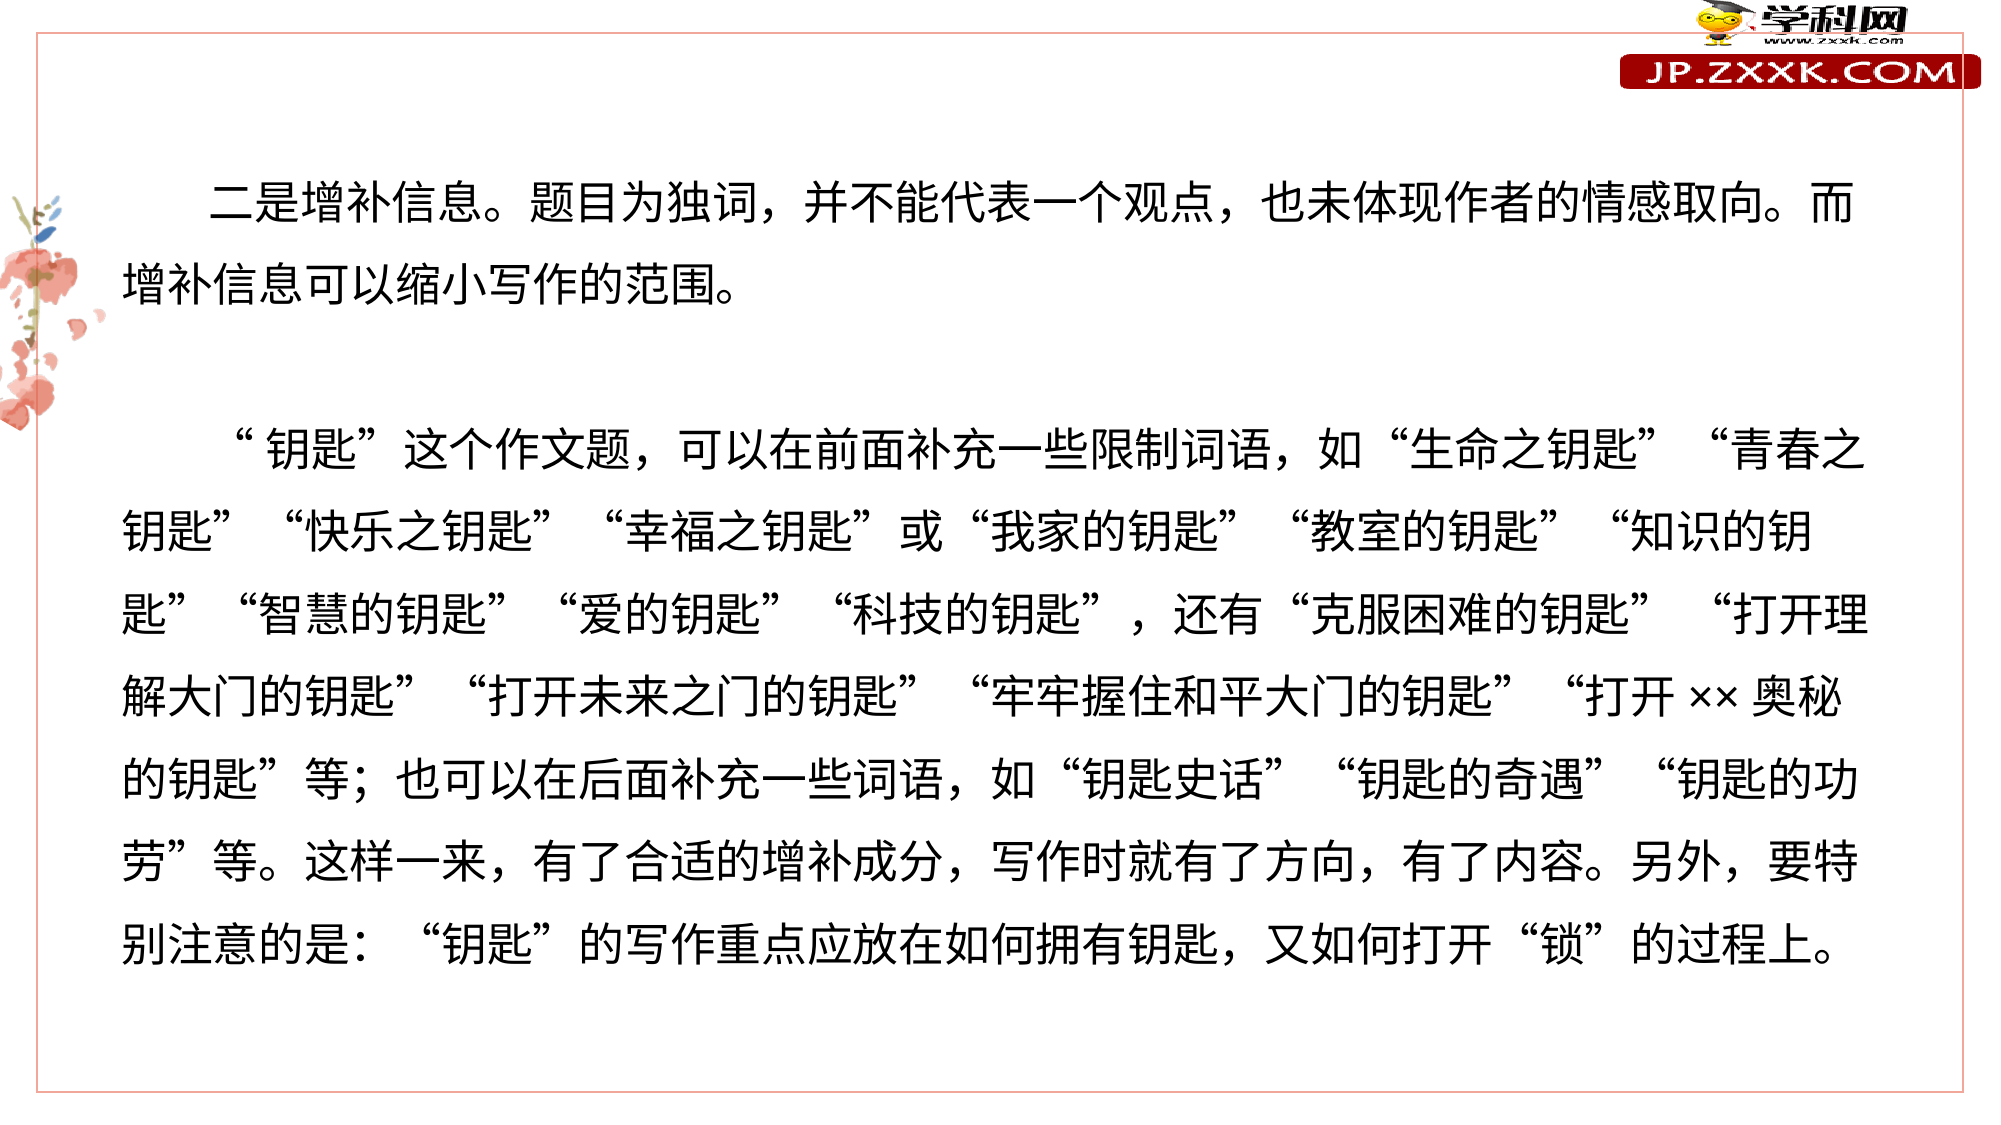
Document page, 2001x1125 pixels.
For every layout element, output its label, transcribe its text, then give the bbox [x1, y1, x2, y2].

text_box 二是增补信息。题目为独词，并不能代表一个观点，也未体现作者的情感取向。而增补信息可以缩小写作的范围。 “钥匙”这个作文题，可以在前面补充一些限制词语，如“生命之钥匙”“青春之钥匙”“快乐之钥匙”“幸福之钥匙”或“我家的钥匙”“教室的钥匙”“知识的钥匙”“智慧的钥匙”“爱的钥匙”“科技的钥匙”，还有“克服困难的钥匙” “打开理解大门的钥匙”“打开未来之门的钥匙”“牢牢握住和平大门的钥匙”“打开××奥秘的钥匙”等；也可以在后面补充一些词语，如“钥匙史话”“钥匙的奇遇”“钥匙的功劳”等。这样一来，有了合适的增补成分，写作时就有了方向，有了内容。另外，要特别注意的是：“钥匙”的写作重点应放在如何拥有钥匙，又如何打开“锁”的过程上。 [106, 138, 1894, 978]
picture [1620, 34, 1962, 89]
picture [0, 159, 106, 451]
picture [1620, 0, 1982, 89]
